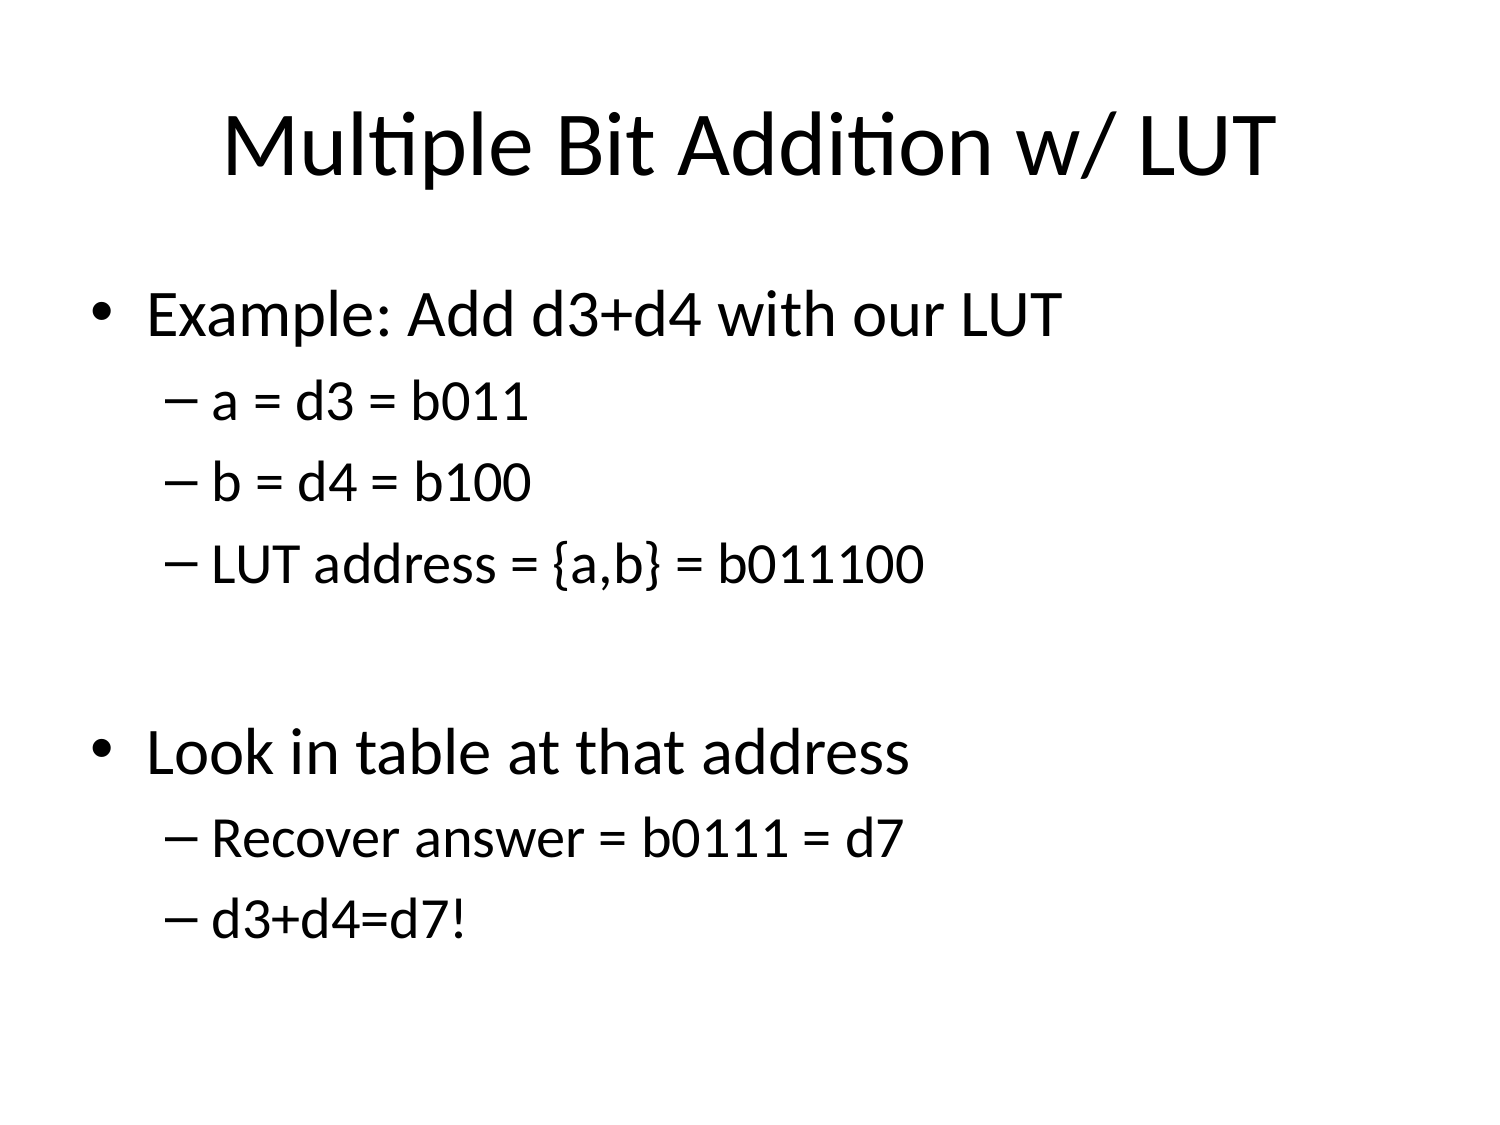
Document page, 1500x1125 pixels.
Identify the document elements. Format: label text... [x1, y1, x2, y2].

list Example: Add d3+d4 with our LUT a = d3 = b011 b = d4 = b100 LUT address = {a,b} = b011100 Look in table at that address Recover answer = b0111 = d7 d3+d4=d7! [75, 262, 1425, 1005]
title Multiple Bit Addition w/ LUT [75, 45, 1425, 233]
